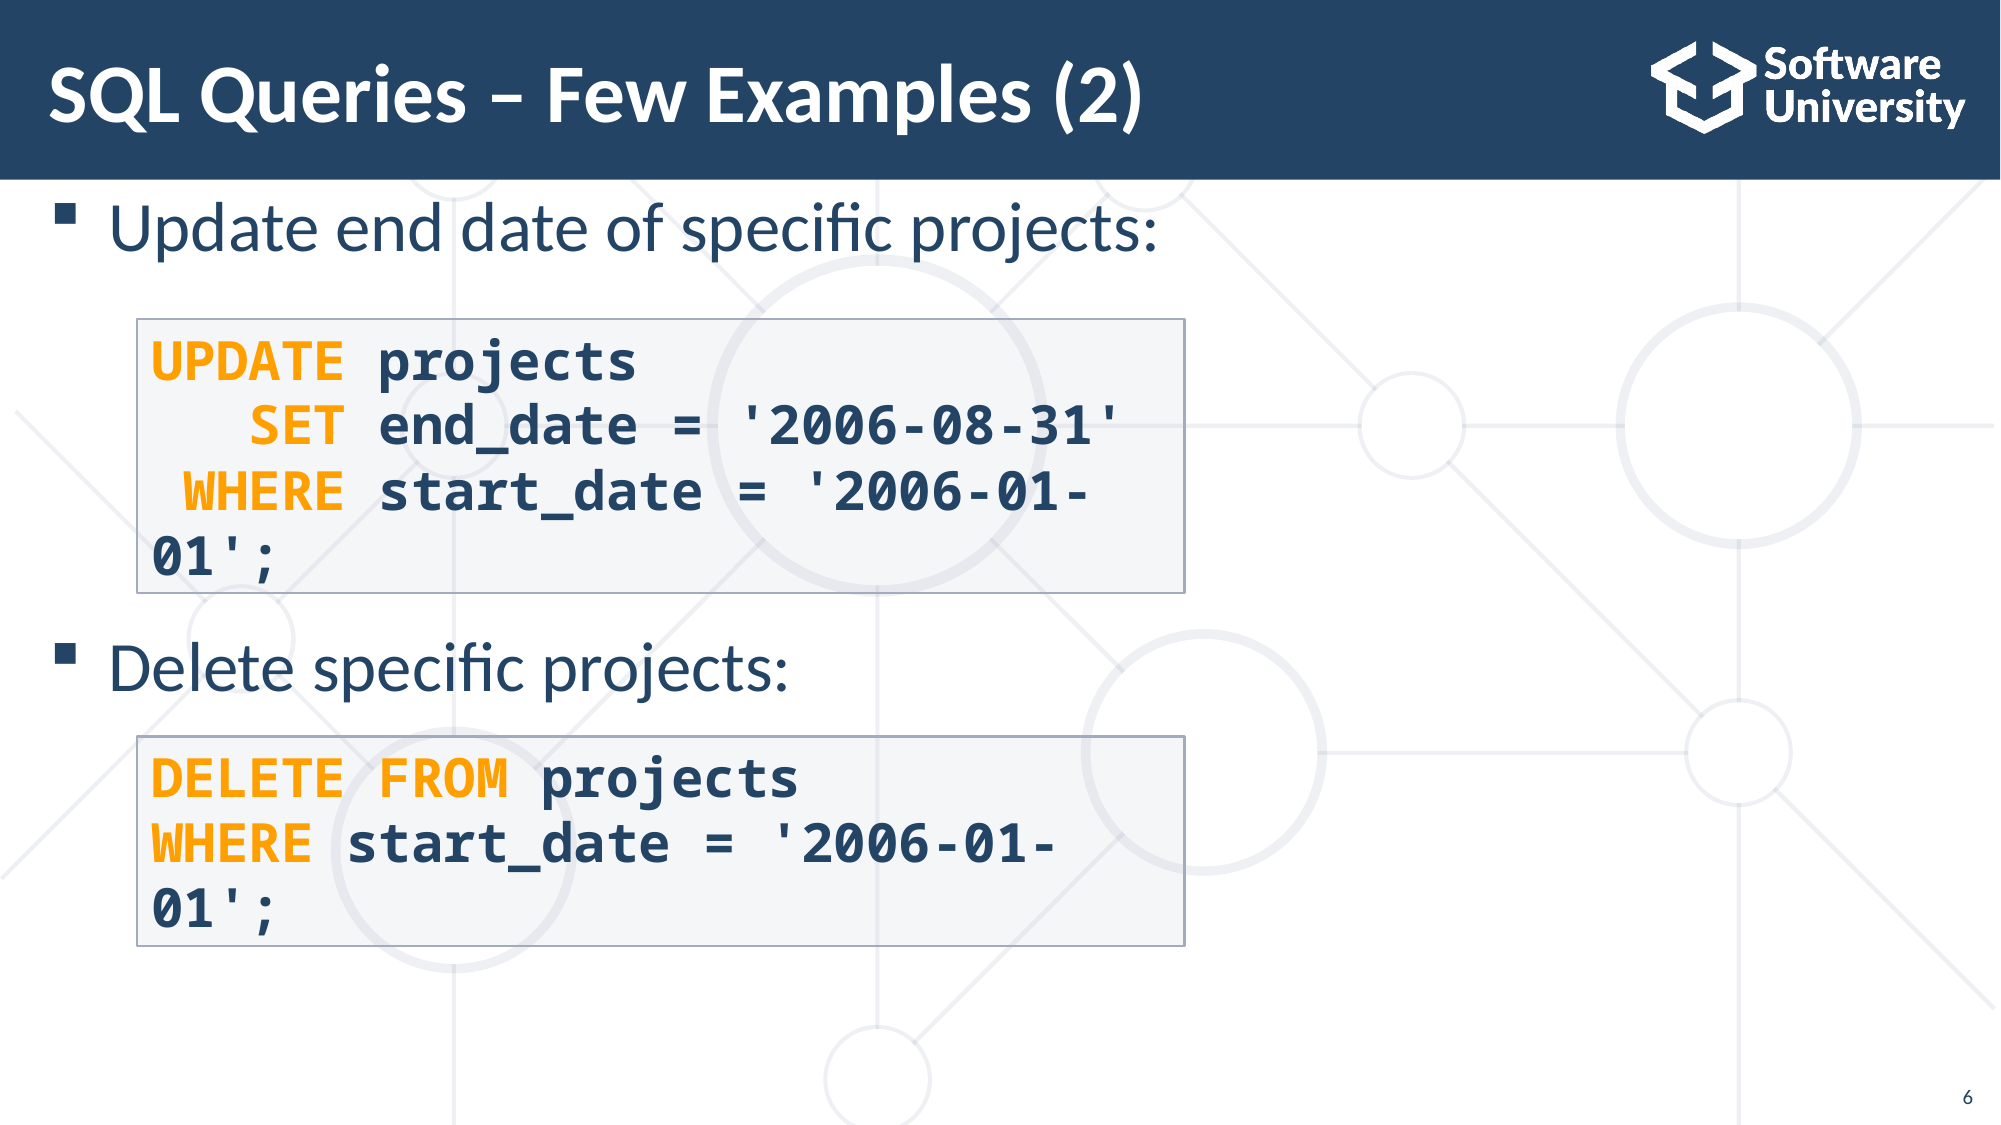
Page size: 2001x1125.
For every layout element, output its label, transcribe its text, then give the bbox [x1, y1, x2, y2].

text_box DELETE FROM projects WHERE start_date = '2006-01-01'; [136, 736, 1185, 947]
picture [1651, 41, 1966, 134]
list Update end date of specific projects: Delete specific projects: [31, 174, 1968, 1089]
title SQL Queries – Few Examples (2) [31, 16, 1625, 162]
slide_number 6 [1927, 1067, 1989, 1117]
text_box UPDATE projects SET end_date = '2006-08-31' WHERE start_date = '2006-01-01'; [136, 318, 1185, 594]
